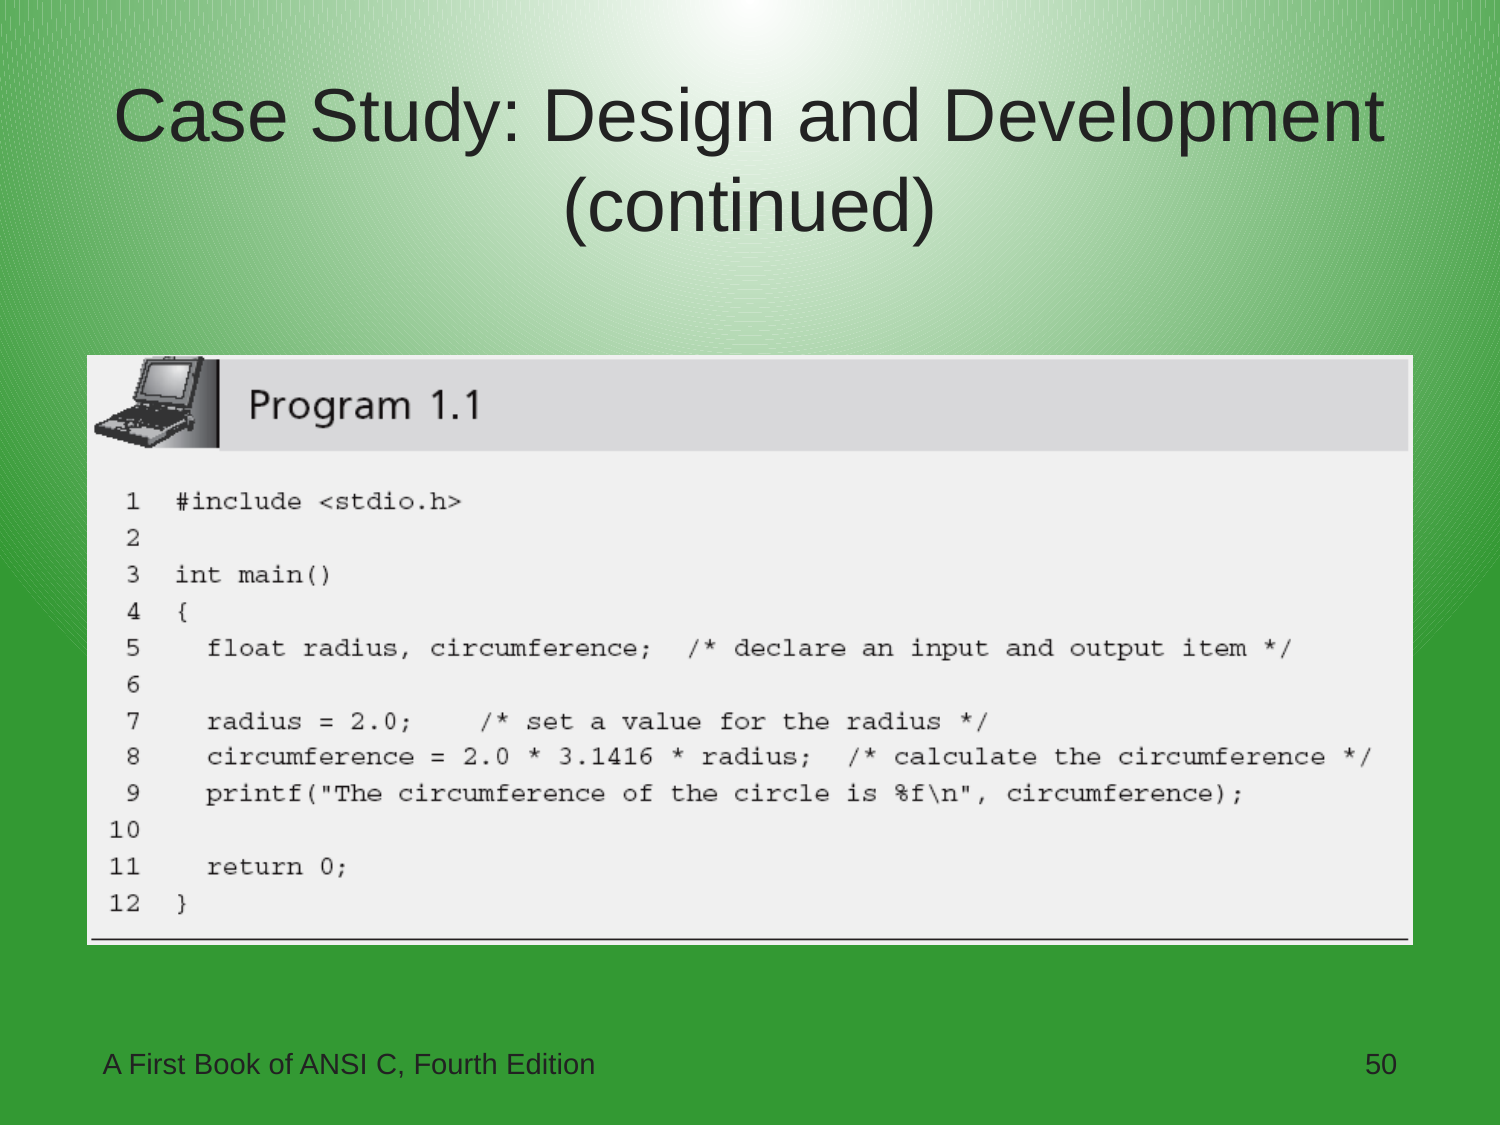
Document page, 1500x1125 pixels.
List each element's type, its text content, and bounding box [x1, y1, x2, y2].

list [87, 355, 1413, 945]
footer A First Book of ANSI C, Fourth Edition [87, 1037, 1051, 1101]
slide_number 50 [1074, 1037, 1413, 1101]
title Case Study: Design and Development (continued) [87, 62, 1413, 250]
